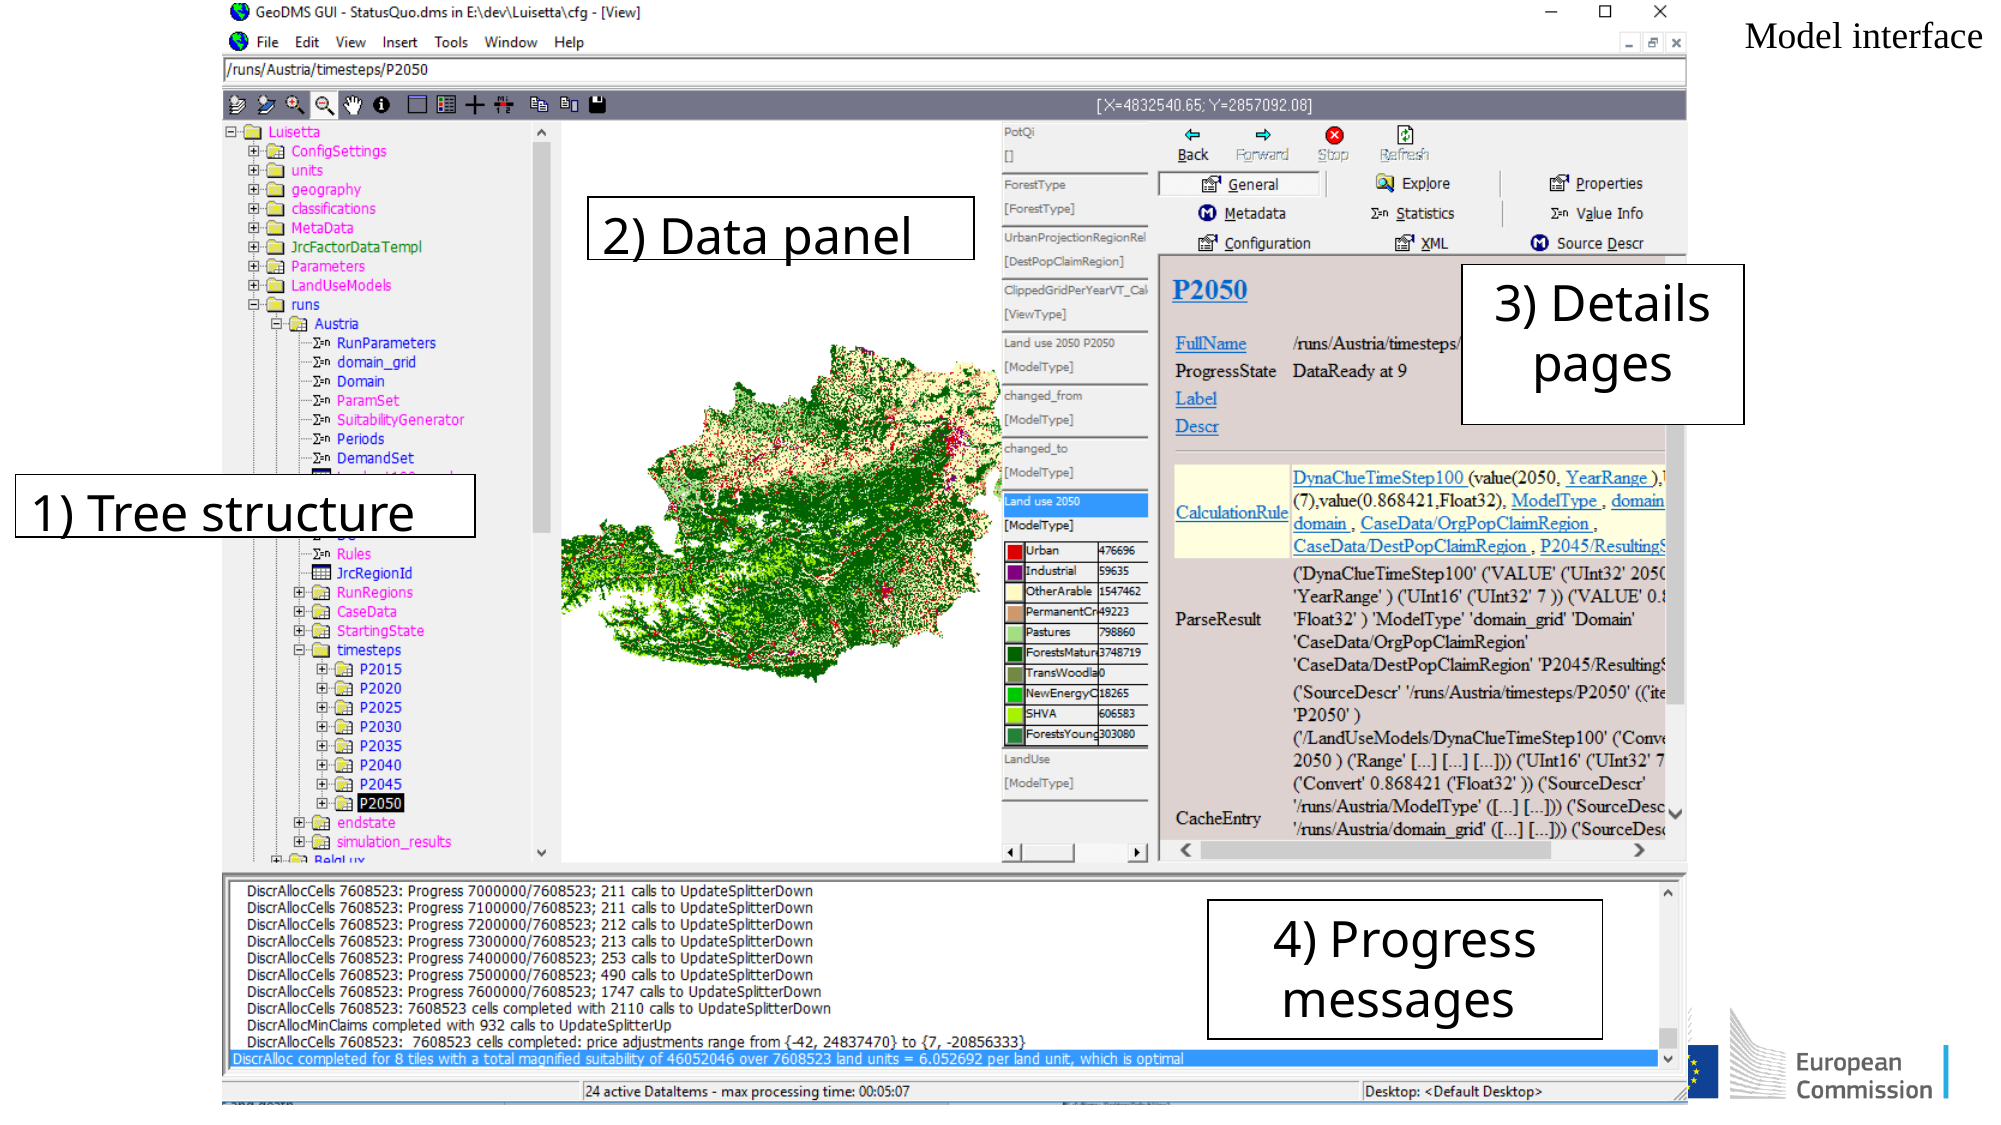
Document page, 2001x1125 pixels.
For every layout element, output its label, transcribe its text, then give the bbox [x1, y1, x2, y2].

text_box Model interface [1729, 3, 1999, 64]
text_box 1) Tree structure [15, 474, 222, 537]
picture [222, 3, 1977, 1112]
text_box 3) Details pages [1688, 264, 1744, 425]
